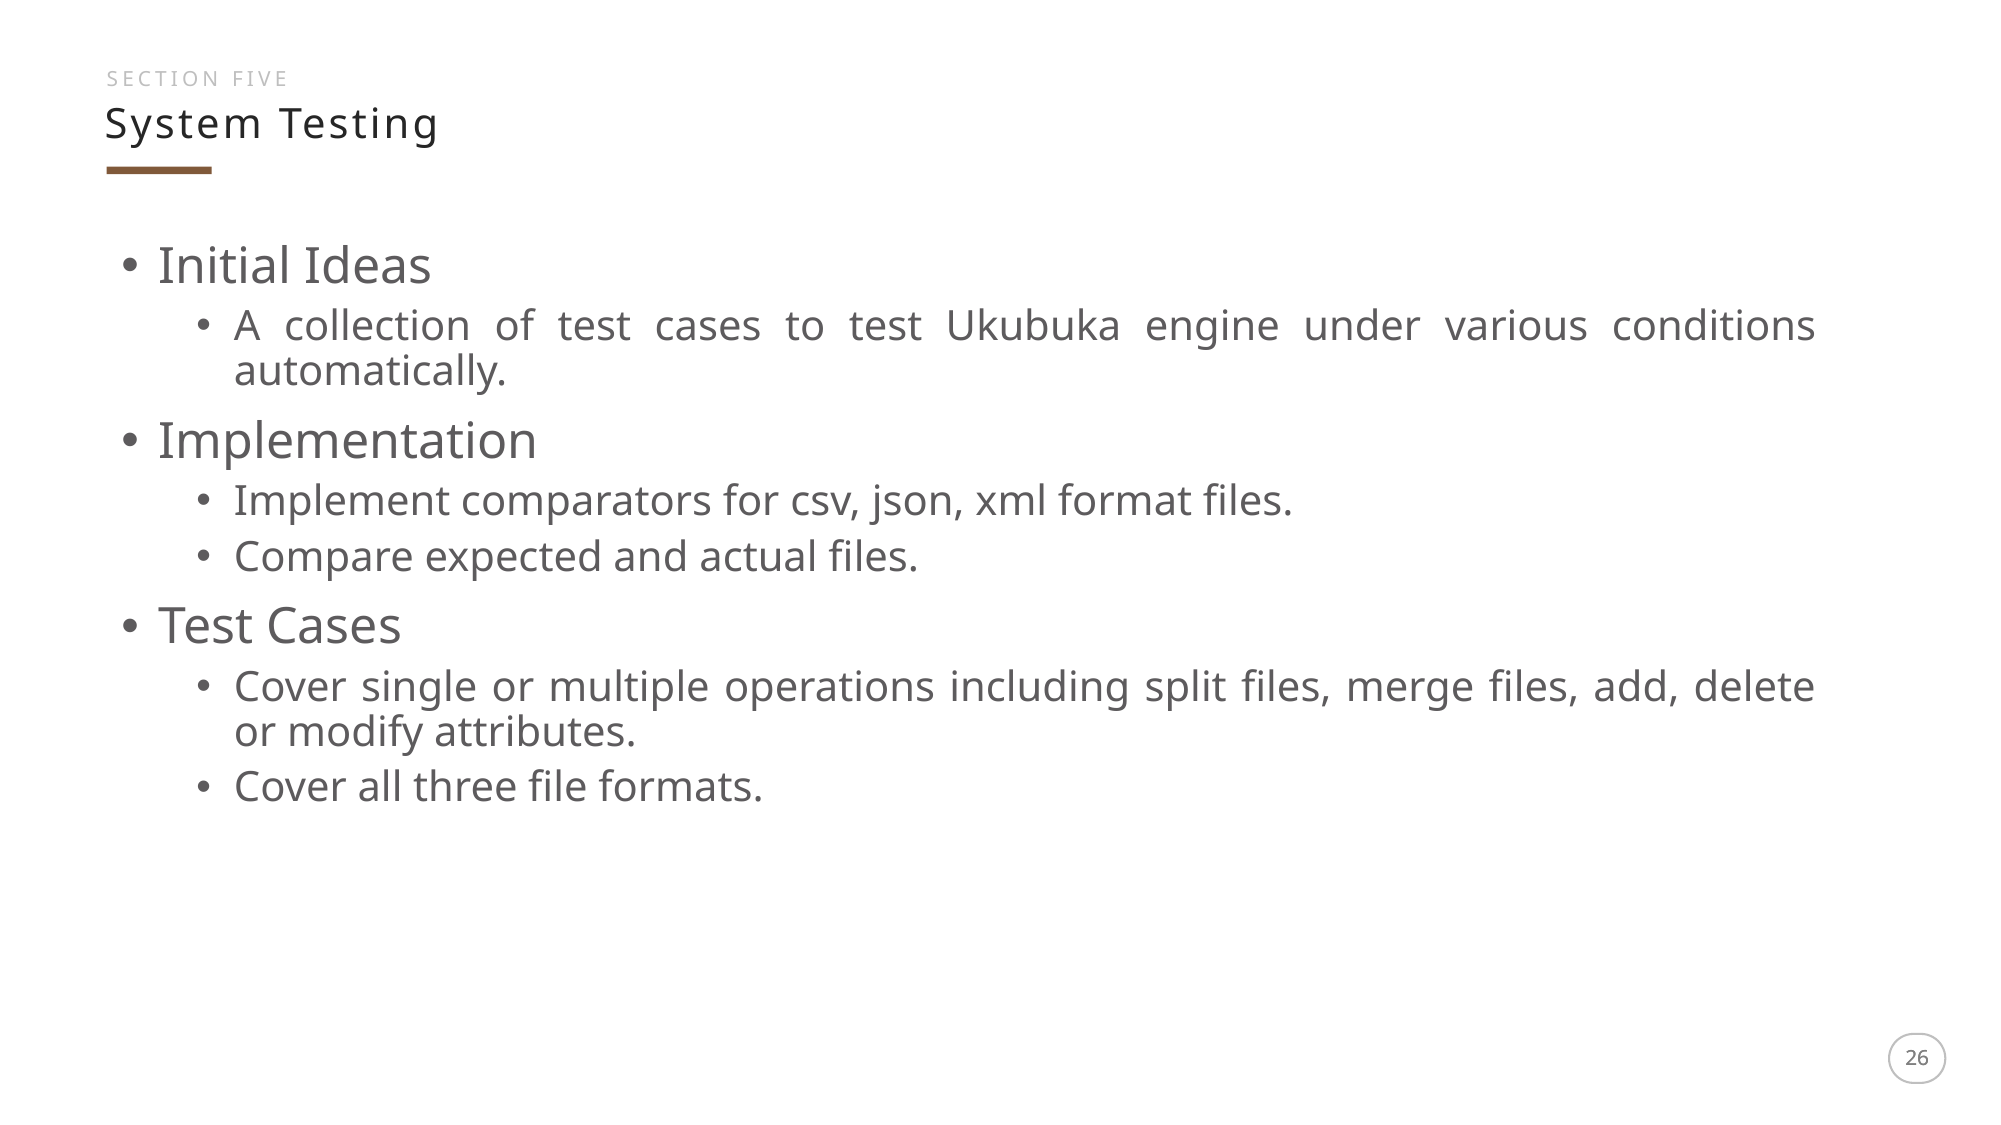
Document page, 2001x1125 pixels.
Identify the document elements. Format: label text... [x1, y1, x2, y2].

text_box 26 [1881, 1026, 1953, 1091]
list SECTION FIVE [106, 68, 1896, 94]
list System Testing [104, 102, 1894, 153]
text_box Initial Ideas A collection of test cases to test Ukubuka engine under various conditions automatically. Implementation Implement comparators for csv, json, xml format files. Compare expected and actual files. Test Cases Cover single or multiple operations including split files, merge files, add, delete or modify attributes. Cover all three file formats. [106, 232, 1832, 947]
